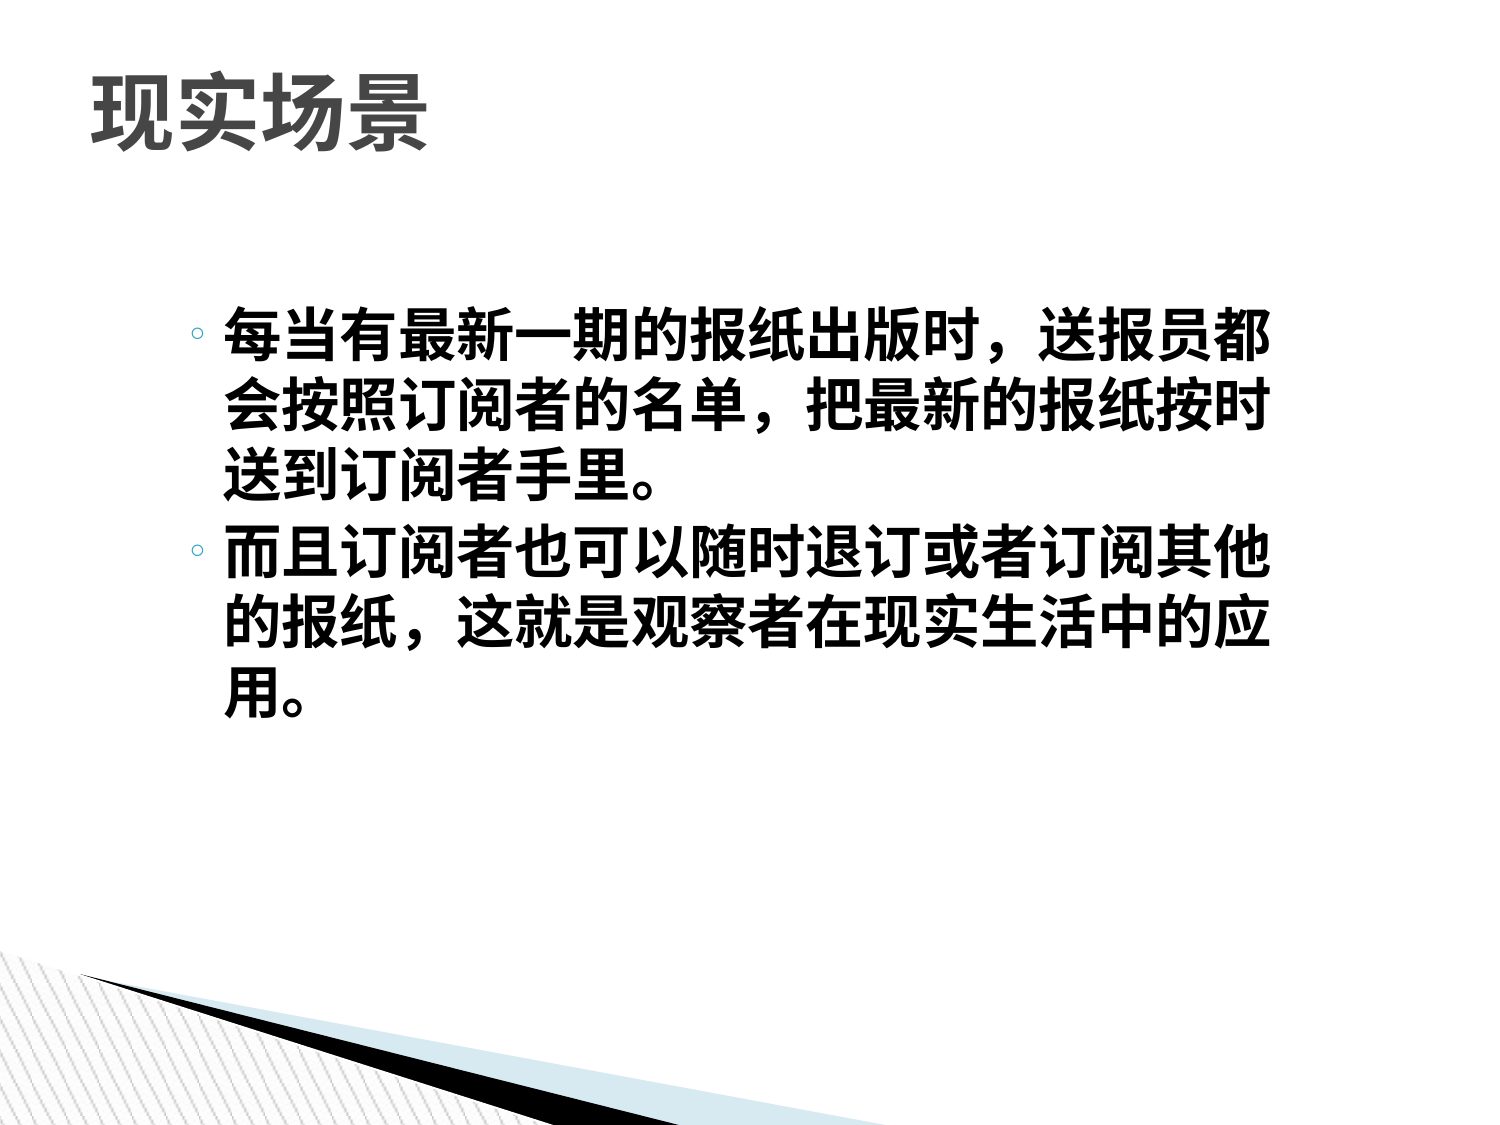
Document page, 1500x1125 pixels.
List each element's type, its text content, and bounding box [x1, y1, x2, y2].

list 每当有最新一期的报纸出版时，送报员都会按照订阅者的名单，把最新的报纸按时送到订阅者手里。 而且订阅者也可以随时退订或者订阅其他的报纸，这就是观察者在现实生活中的应用。 [106, 233, 1332, 797]
title 现实场景 [74, 38, 1138, 182]
